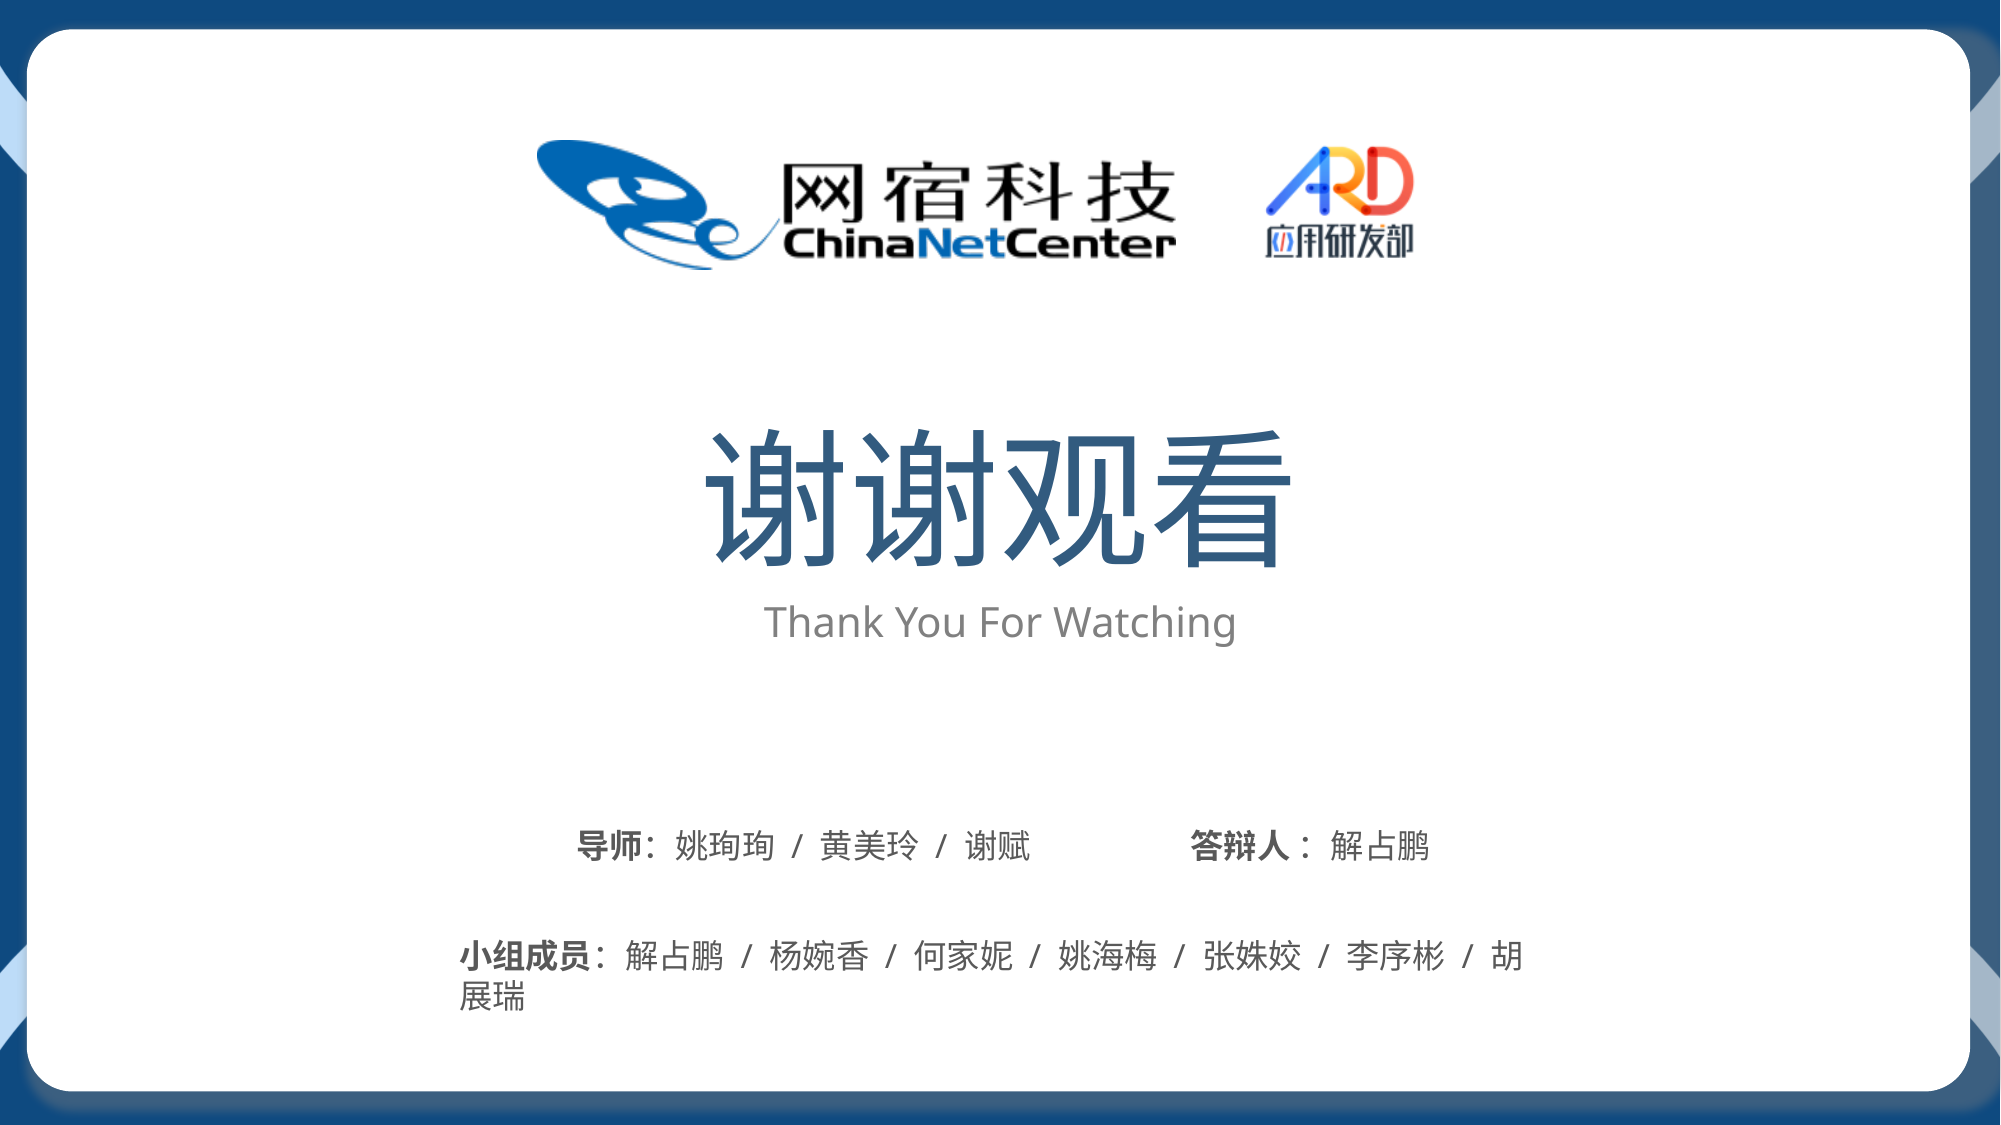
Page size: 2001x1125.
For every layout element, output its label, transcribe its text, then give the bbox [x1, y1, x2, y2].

text_box 小组成员：解占鹏 / 杨婉香 / 何家妮 / 姚海梅 / 张姝姣 / 李序彬 / 胡展瑞 [444, 927, 1556, 1023]
text_box 谢谢观看 [29, 344, 1971, 593]
text_box Thank You For Watching [502, 588, 1499, 654]
picture [1241, 124, 1445, 286]
text_box 答辩人 ：解占鹏 [1175, 817, 1531, 873]
picture [0, 0, 2000, 1125]
text_box 导师：姚珣珣 / 黄美玲 / 谢赋 [561, 817, 1046, 873]
picture [537, 140, 1176, 270]
